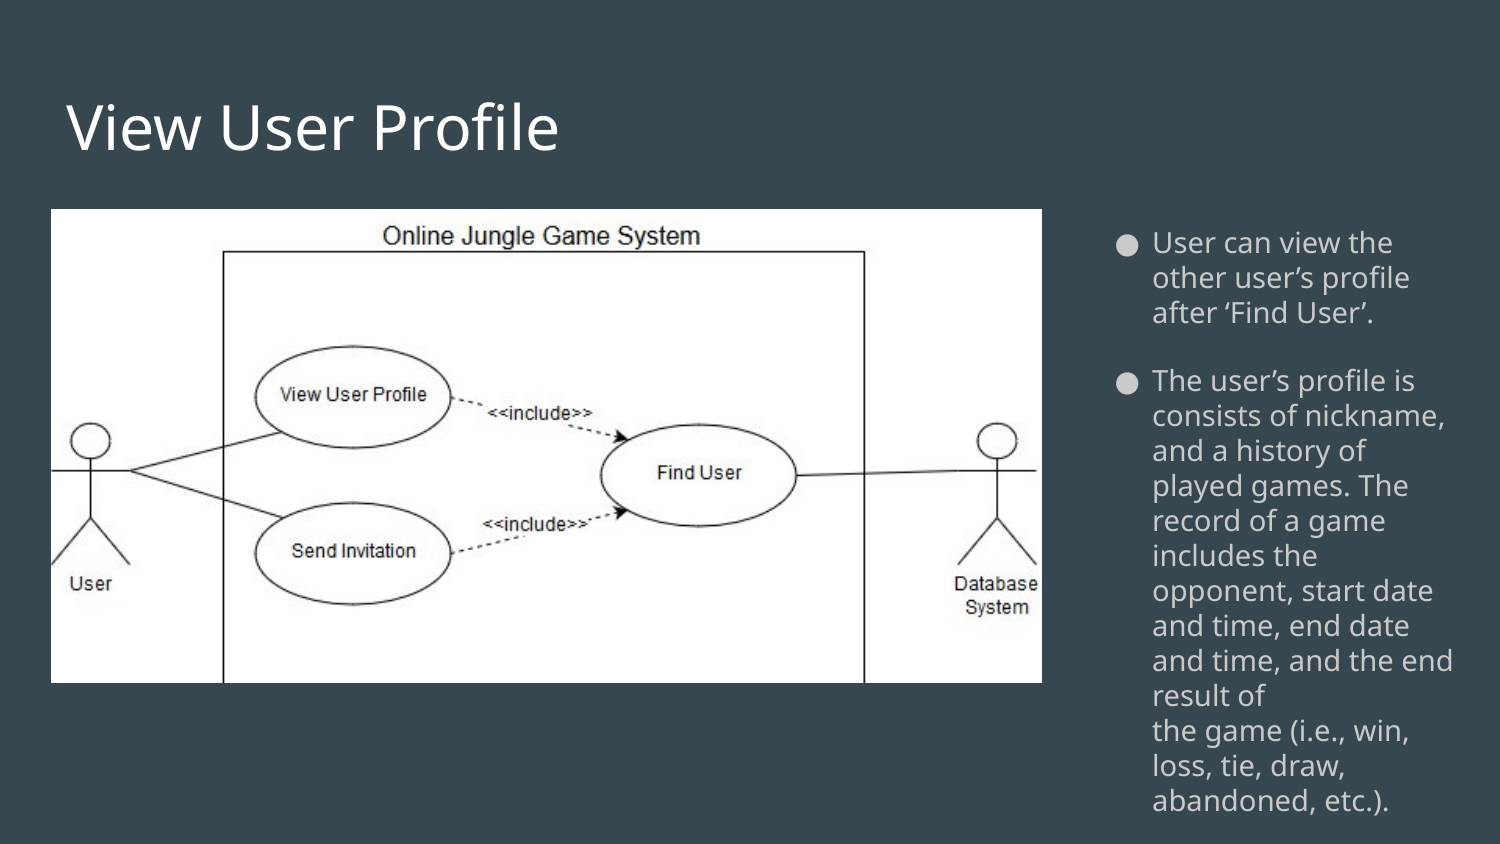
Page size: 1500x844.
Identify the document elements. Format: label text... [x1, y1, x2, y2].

title View User Profile [51, 72, 1449, 167]
picture [50, 209, 1042, 683]
list User can view the other user’s profile after ‘Find User’. The user’s profile is consists of nickname, and a history of played games. The record of a game includes the opponent, start date and time, end date and time, and the end result of the game (i.e., win, loss, tie, draw, abandoned, etc.). [1062, 209, 1472, 683]
